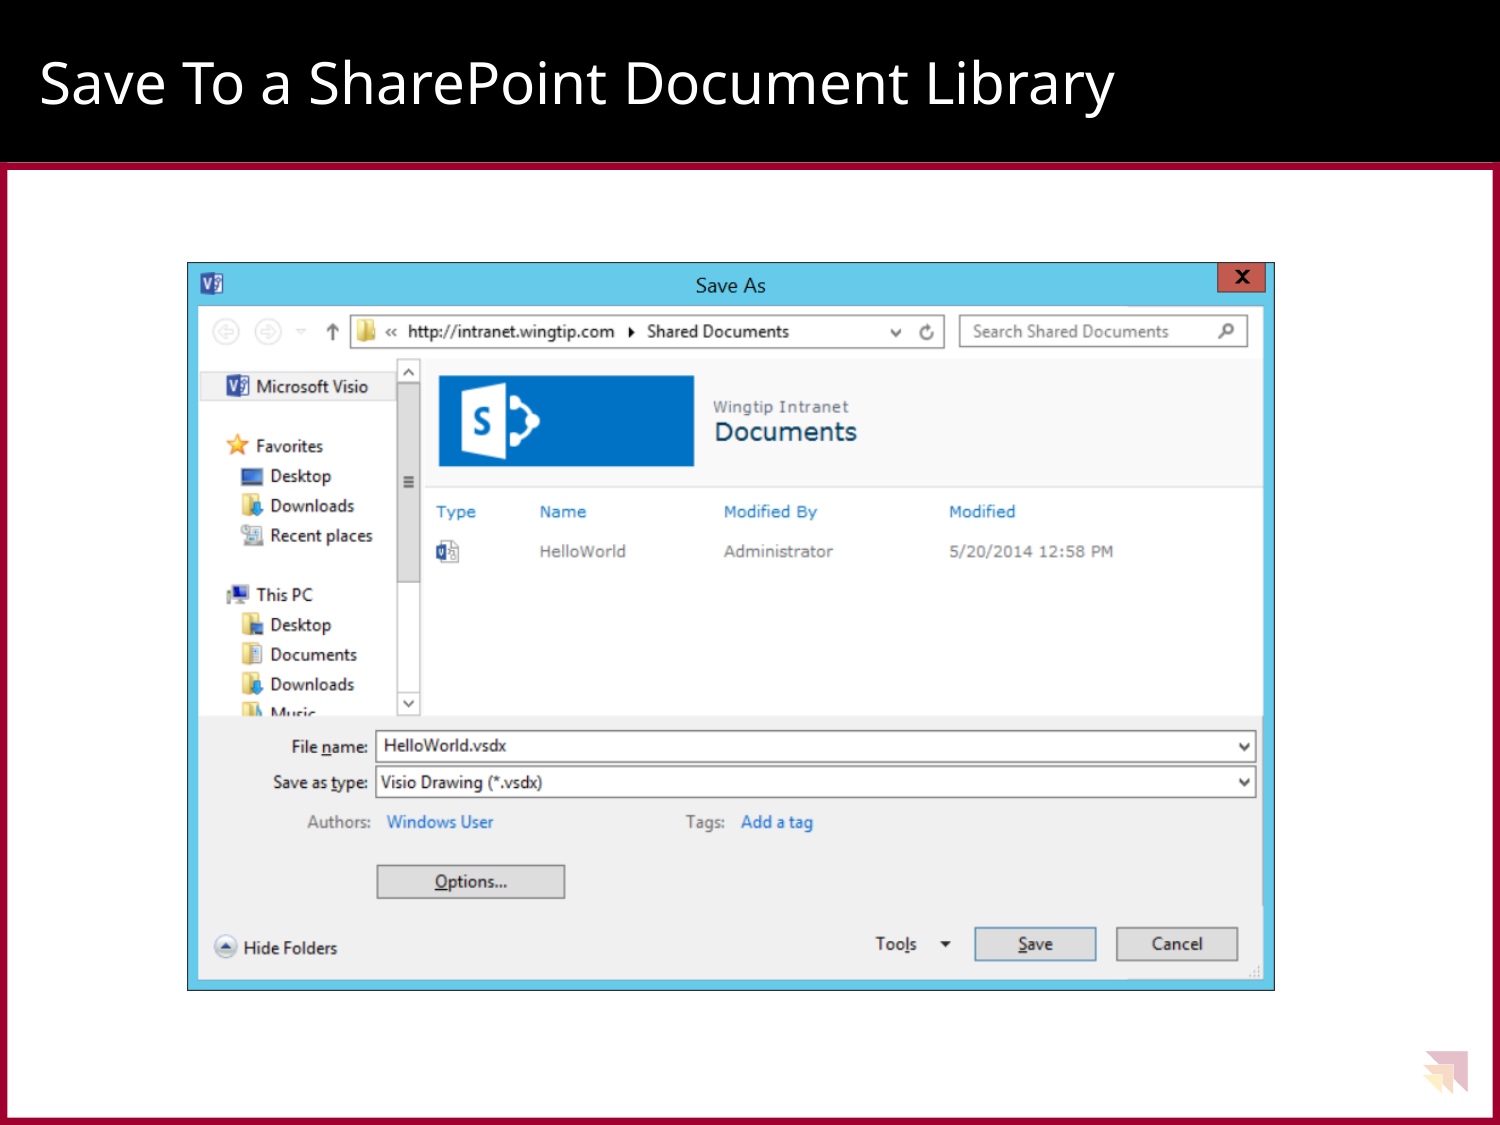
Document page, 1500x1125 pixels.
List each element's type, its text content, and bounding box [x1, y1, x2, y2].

title Save To a SharePoint Document Library [24, 12, 1438, 150]
picture [187, 262, 1276, 992]
